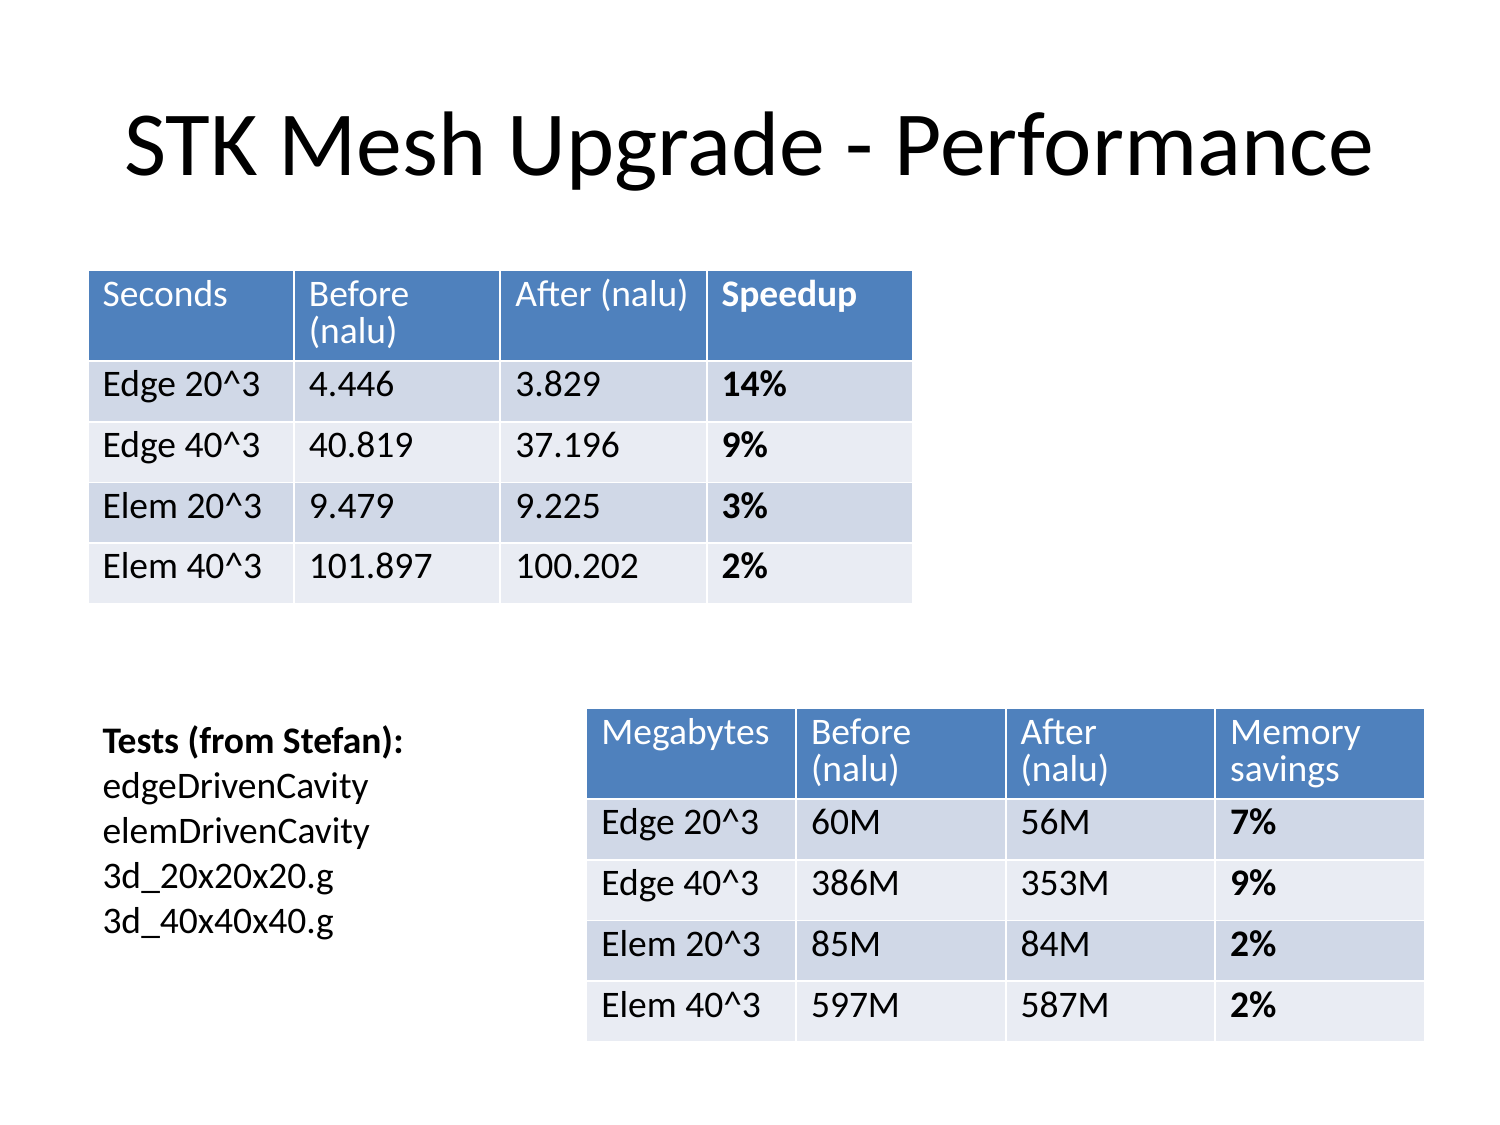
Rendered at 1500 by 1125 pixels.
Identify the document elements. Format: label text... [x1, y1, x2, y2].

table_cell 597M [797, 982, 1005, 1041]
table_header Before (nalu) [797, 709, 1005, 798]
table_header Before (nalu) [295, 271, 499, 360]
table_cell Elem 20^3 [587, 921, 795, 980]
table_cell 9% [708, 423, 912, 482]
table_cell 84M [1007, 921, 1214, 980]
table_header Memory savings [1216, 709, 1424, 798]
table_cell 3.829 [501, 362, 706, 421]
table_cell 100.202 [501, 544, 706, 603]
table_cell 353M [1007, 861, 1214, 920]
table_cell 587M [1007, 982, 1214, 1041]
table_cell 85M [797, 921, 1005, 980]
table_cell Edge 20^3 [89, 362, 293, 421]
table_header After (nalu) [501, 271, 706, 360]
table_cell 3% [708, 483, 912, 542]
table_cell 7% [1216, 800, 1424, 859]
table_cell 56M [1007, 800, 1214, 859]
table_cell 9% [1216, 861, 1424, 920]
table_cell 40.819 [295, 423, 499, 482]
table_header Megabytes [587, 709, 795, 798]
table_cell 2% [1216, 982, 1424, 1041]
table_cell 9.479 [295, 483, 499, 542]
table_cell Elem 20^3 [89, 483, 293, 542]
title STK Mesh Upgrade - Performance [75, 45, 1425, 233]
table_cell 4.446 [295, 362, 499, 421]
table_cell Edge 20^3 [587, 800, 795, 859]
text_box Tests (from Stefan): edgeDrivenCavity elemDrivenCavity 3d_20x20x20.g 3d_40x40x40.g [87, 708, 521, 994]
table_cell Edge 40^3 [587, 861, 795, 920]
table_header Speedup [708, 271, 912, 360]
table_cell 9.225 [501, 483, 706, 542]
table_cell Elem 40^3 [587, 982, 795, 1041]
table_cell Edge 40^3 [89, 423, 293, 482]
table_cell 386M [797, 861, 1005, 920]
table_header After (nalu) [1007, 709, 1214, 798]
table_cell 37.196 [501, 423, 706, 482]
table_cell 2% [708, 544, 912, 603]
table_cell 2% [1216, 921, 1424, 980]
table_cell 60M [797, 800, 1005, 859]
table_cell 101.897 [295, 544, 499, 603]
table_cell Elem 40^3 [89, 544, 293, 603]
table_cell 14% [708, 362, 912, 421]
table_header Seconds [89, 271, 293, 360]
